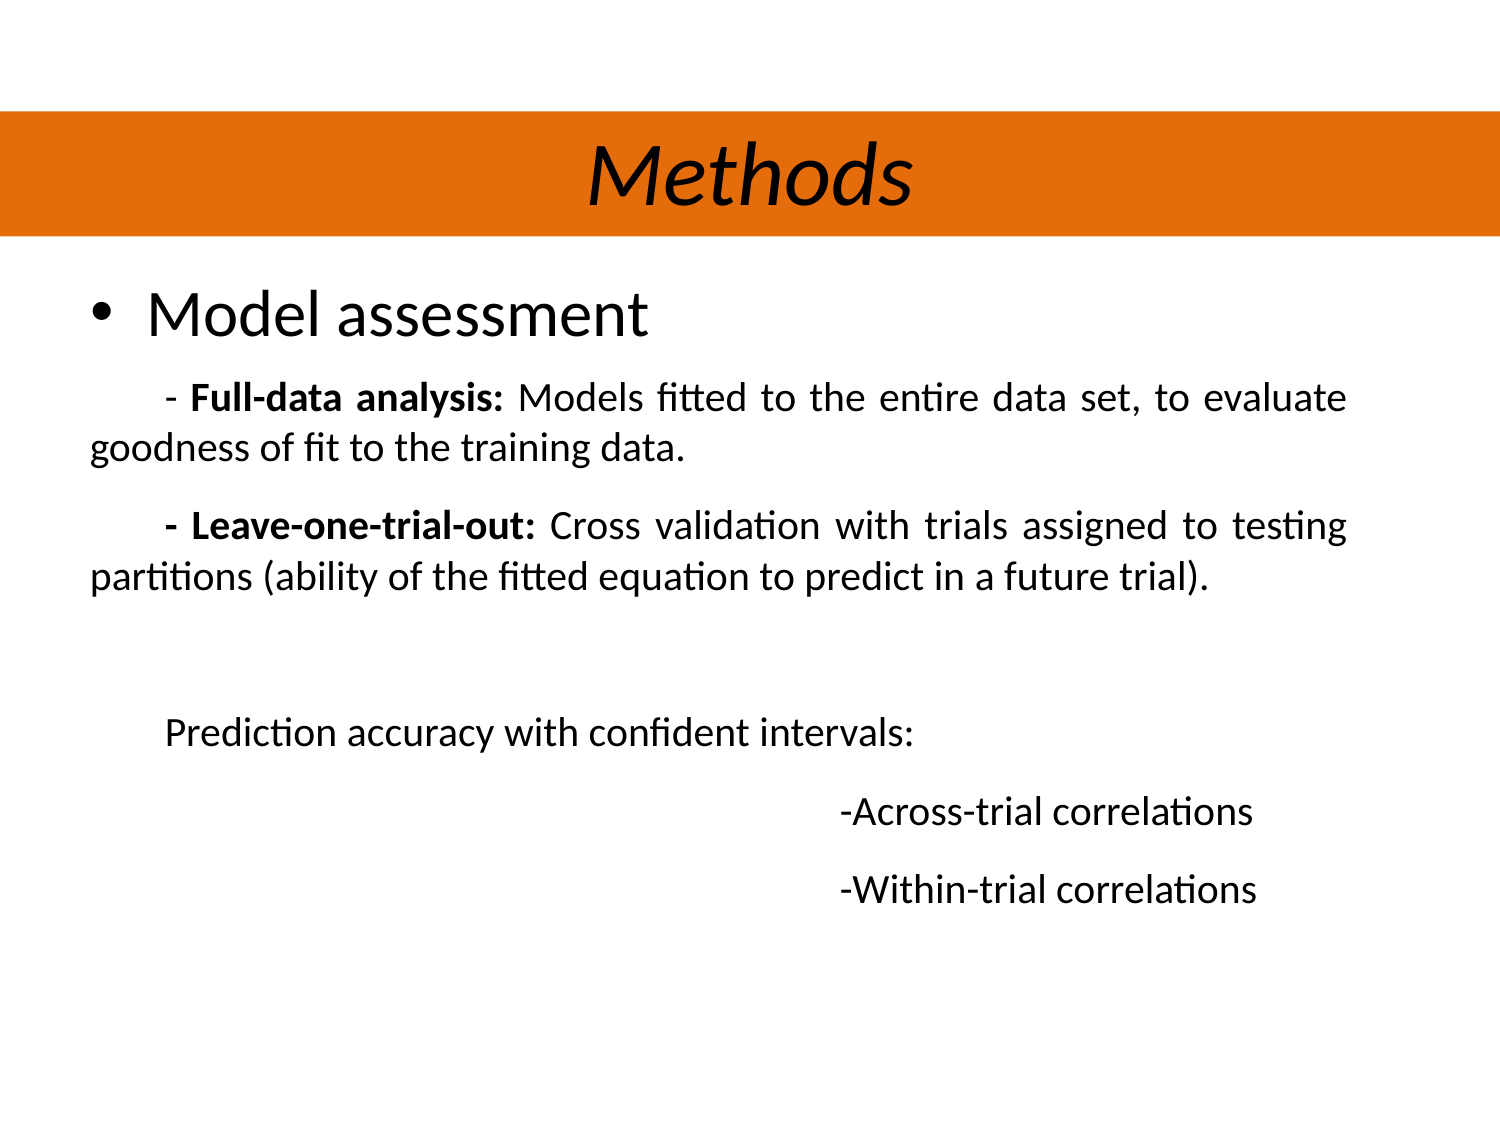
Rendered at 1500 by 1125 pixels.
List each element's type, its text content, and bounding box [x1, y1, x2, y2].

text_box [0, 109, 75, 238]
text_box [1425, 109, 1500, 238]
list Model assessment [75, 262, 1425, 1005]
text_box - Full-data analysis: Models fitted to the entire data set, to evaluate goodness of fit to the training data. - Leave-one-trial-out: Cross validation with trials assigned to testing partitions (ability of the fitted equation to predict in a future trial). Prediction accuracy with confident intervals: -Across-trial correlations -Within-trial correlations [74, 362, 1363, 920]
title Methods [75, 75, 1425, 262]
